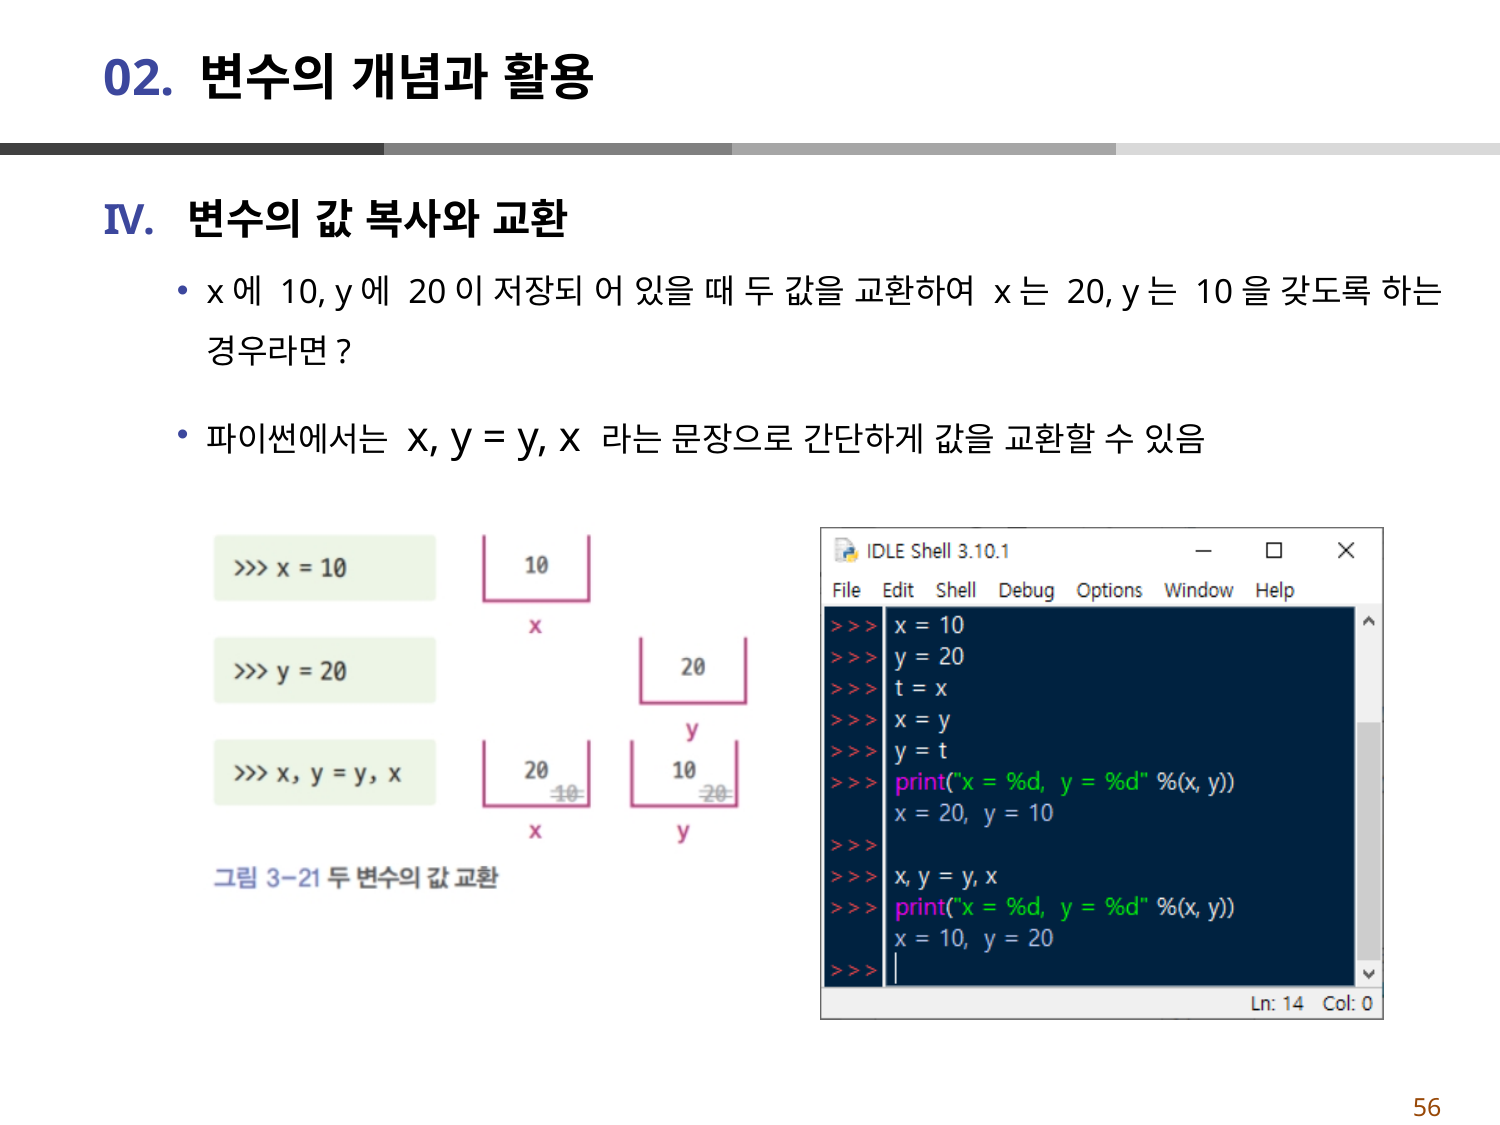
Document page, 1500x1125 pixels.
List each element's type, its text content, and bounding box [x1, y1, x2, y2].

picture [820, 526, 1384, 1020]
picture [194, 503, 771, 906]
title 02. 변수의 개념과 활용 [88, 30, 1400, 121]
list 변수의 값 복사와 교환 x에 10, y에 20이 저장되 어 있을 때 두 값을 교환하여 x는 20, y는 10을 갖도록 하는 경우라면? 파이썬에서는 x, y = y, x 라는 문장으로 간단하게 값을 교환할 수 있음 [88, 160, 1495, 1090]
